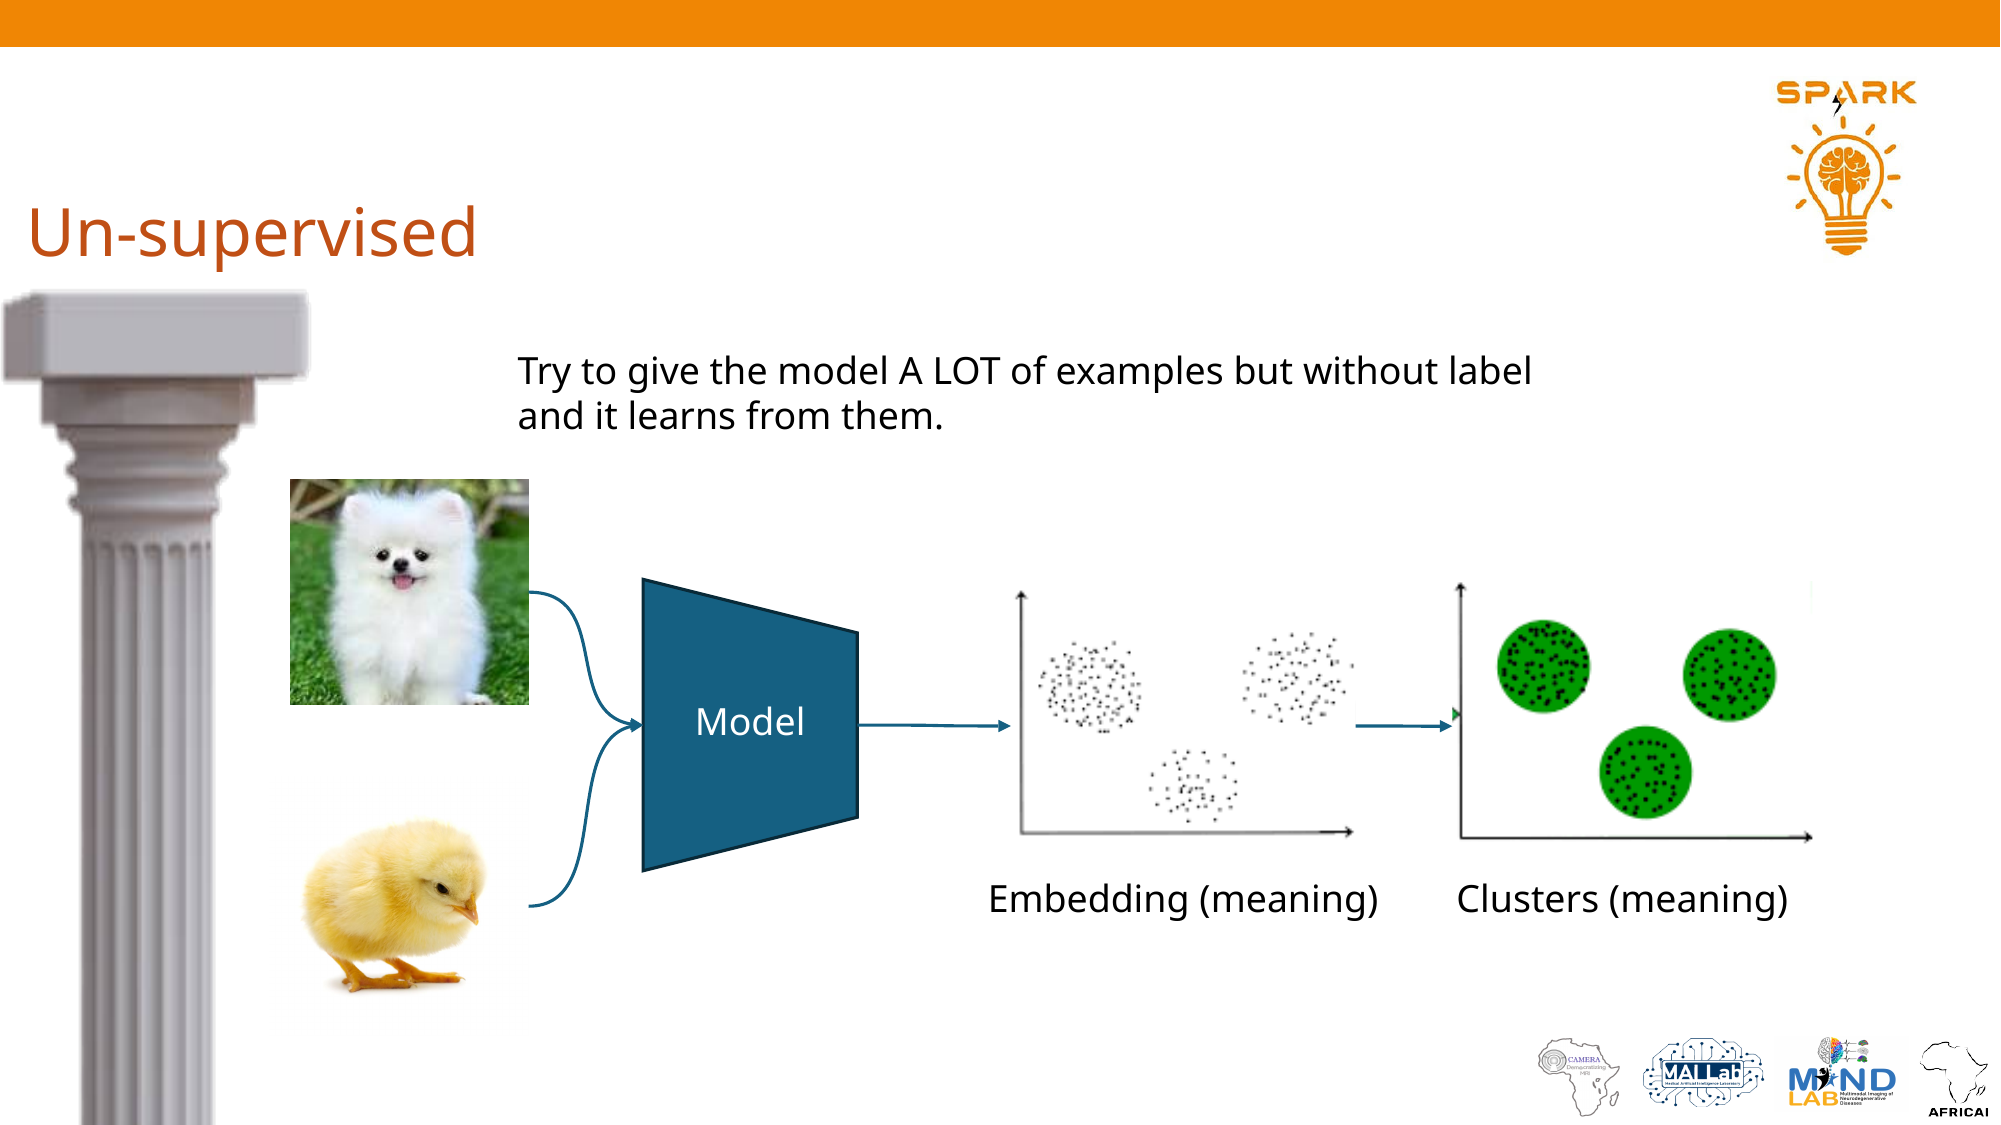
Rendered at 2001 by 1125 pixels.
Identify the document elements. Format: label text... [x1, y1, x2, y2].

title Un-supervised [11, 126, 1130, 344]
text_box Embedding (meaning) [973, 867, 1394, 927]
picture [1451, 580, 1813, 872]
text_box Model [680, 690, 821, 751]
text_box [1536, 1035, 1995, 1117]
picture [1768, 75, 1918, 264]
text_box Try to give the model A LOT of examples but without label and it learns from them. [503, 339, 1569, 445]
picture [1010, 580, 1357, 872]
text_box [528, 724, 644, 907]
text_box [528, 591, 644, 724]
picture [0, 262, 530, 1125]
text_box Clusters (meaning) [1441, 867, 1803, 927]
text_box [641, 577, 859, 873]
text_box [0, 0, 2000, 47]
